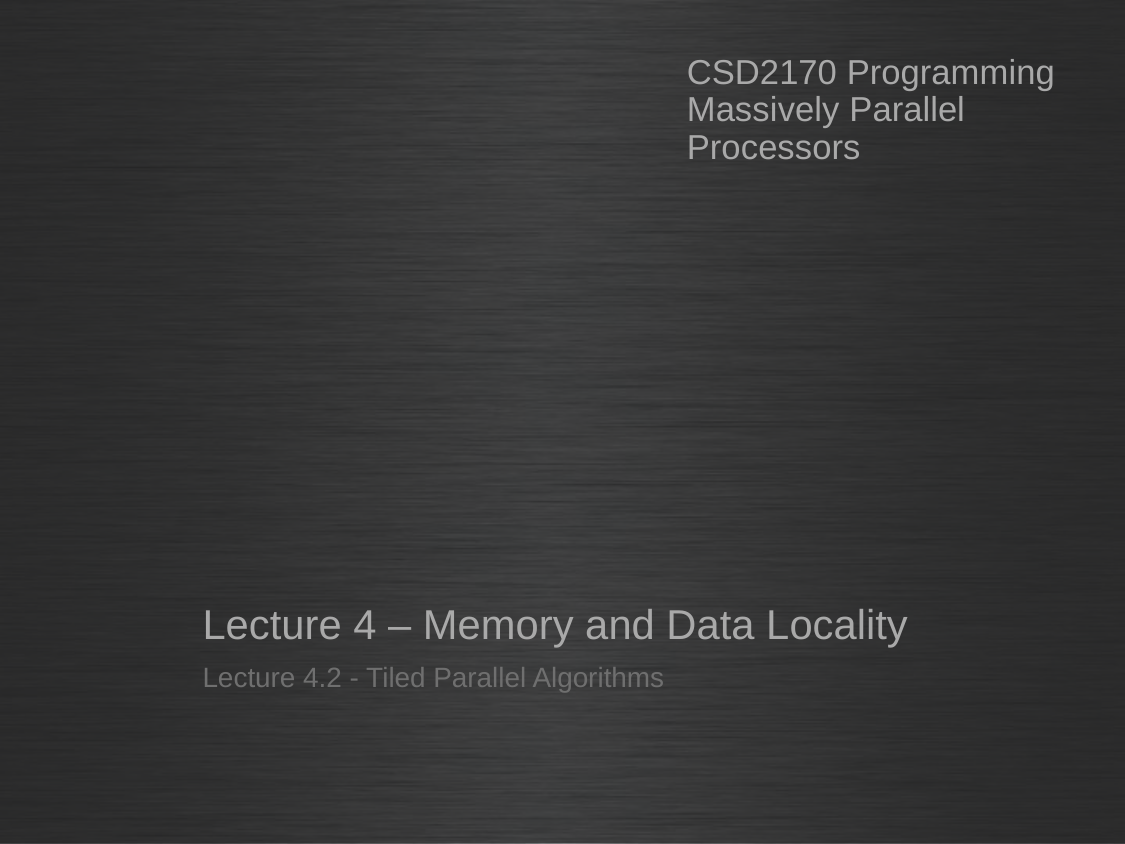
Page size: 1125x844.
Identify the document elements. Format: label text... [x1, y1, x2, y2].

subtitle Lecture 4.2 - Tiled Parallel Algorithms [187, 657, 1029, 702]
title Lecture 4 – Memory and Data Locality [187, 595, 1080, 657]
text_box CSD2170 Programming Massively Parallel Processors [674, 48, 1073, 173]
